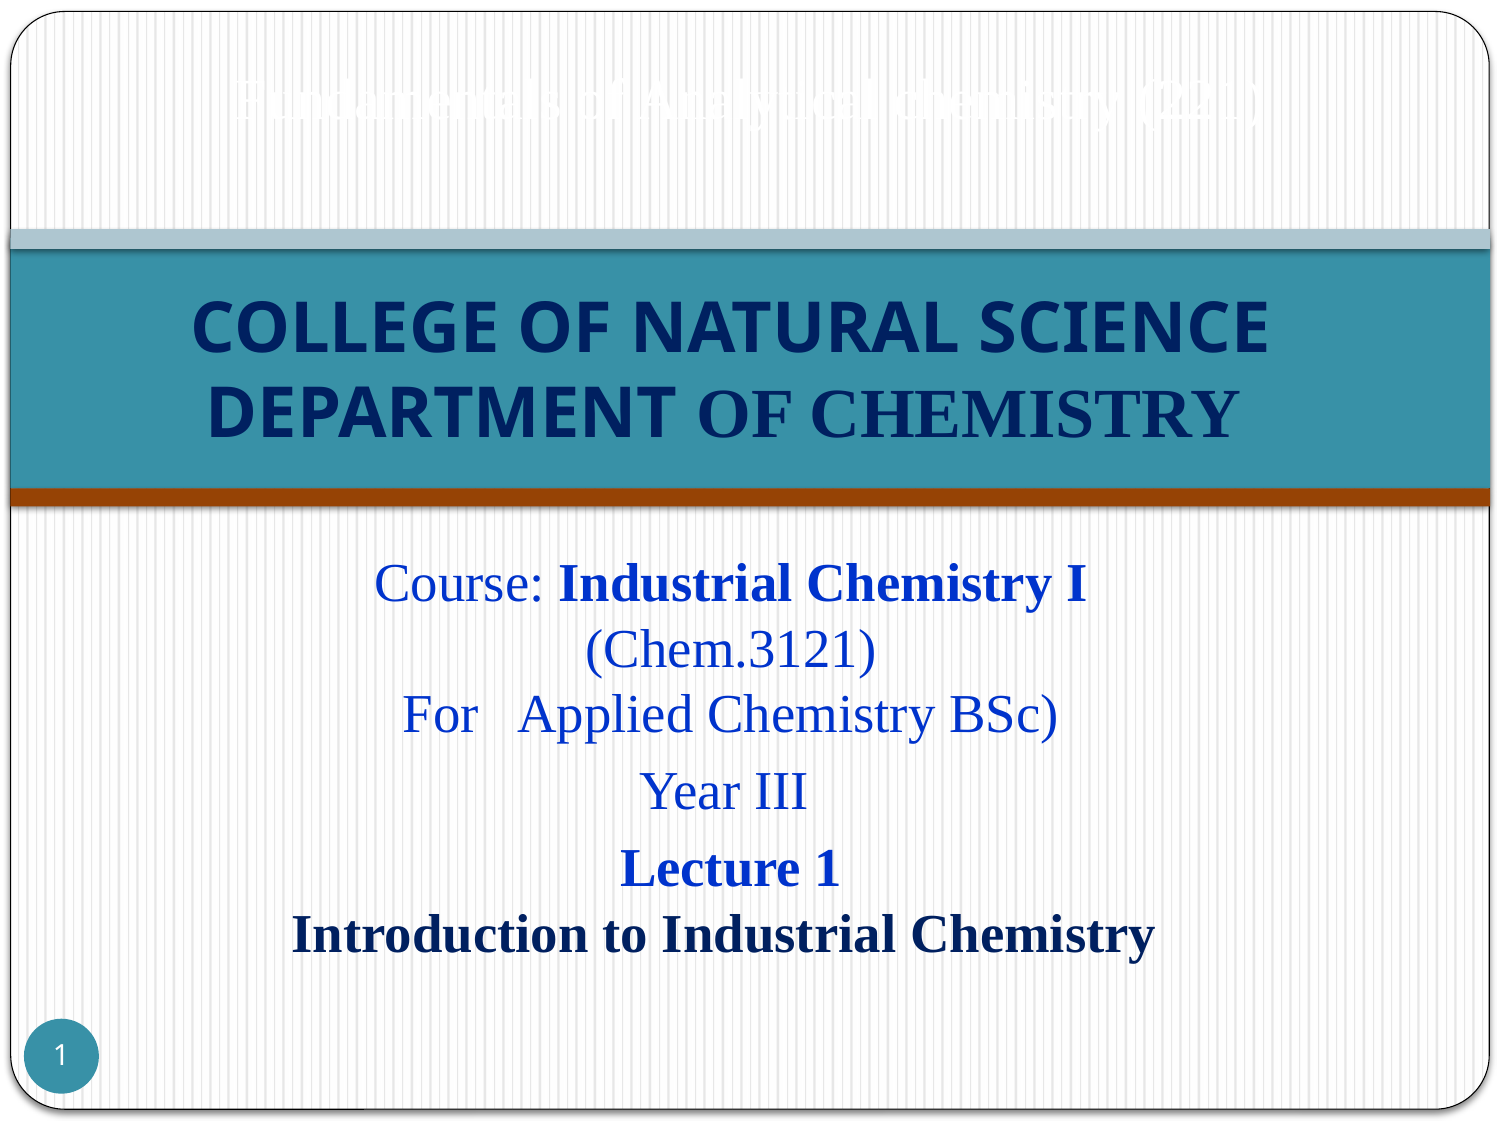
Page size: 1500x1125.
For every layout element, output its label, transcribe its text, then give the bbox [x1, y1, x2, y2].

subtitle COLLEGE OF NATURAL SCIENCE DEPARTMENT OF CHEMISTRY Course: Industrial Chemistry I (Chem.3121) For Applied Chemistry BSc) Year III Lecture 1 Introduction to Industrial Chemistry [0, 24, 1463, 1113]
title Fundamentals of Analytical chemistry (221) [37, 0, 1463, 200]
slide_number 1 [23, 1018, 99, 1094]
